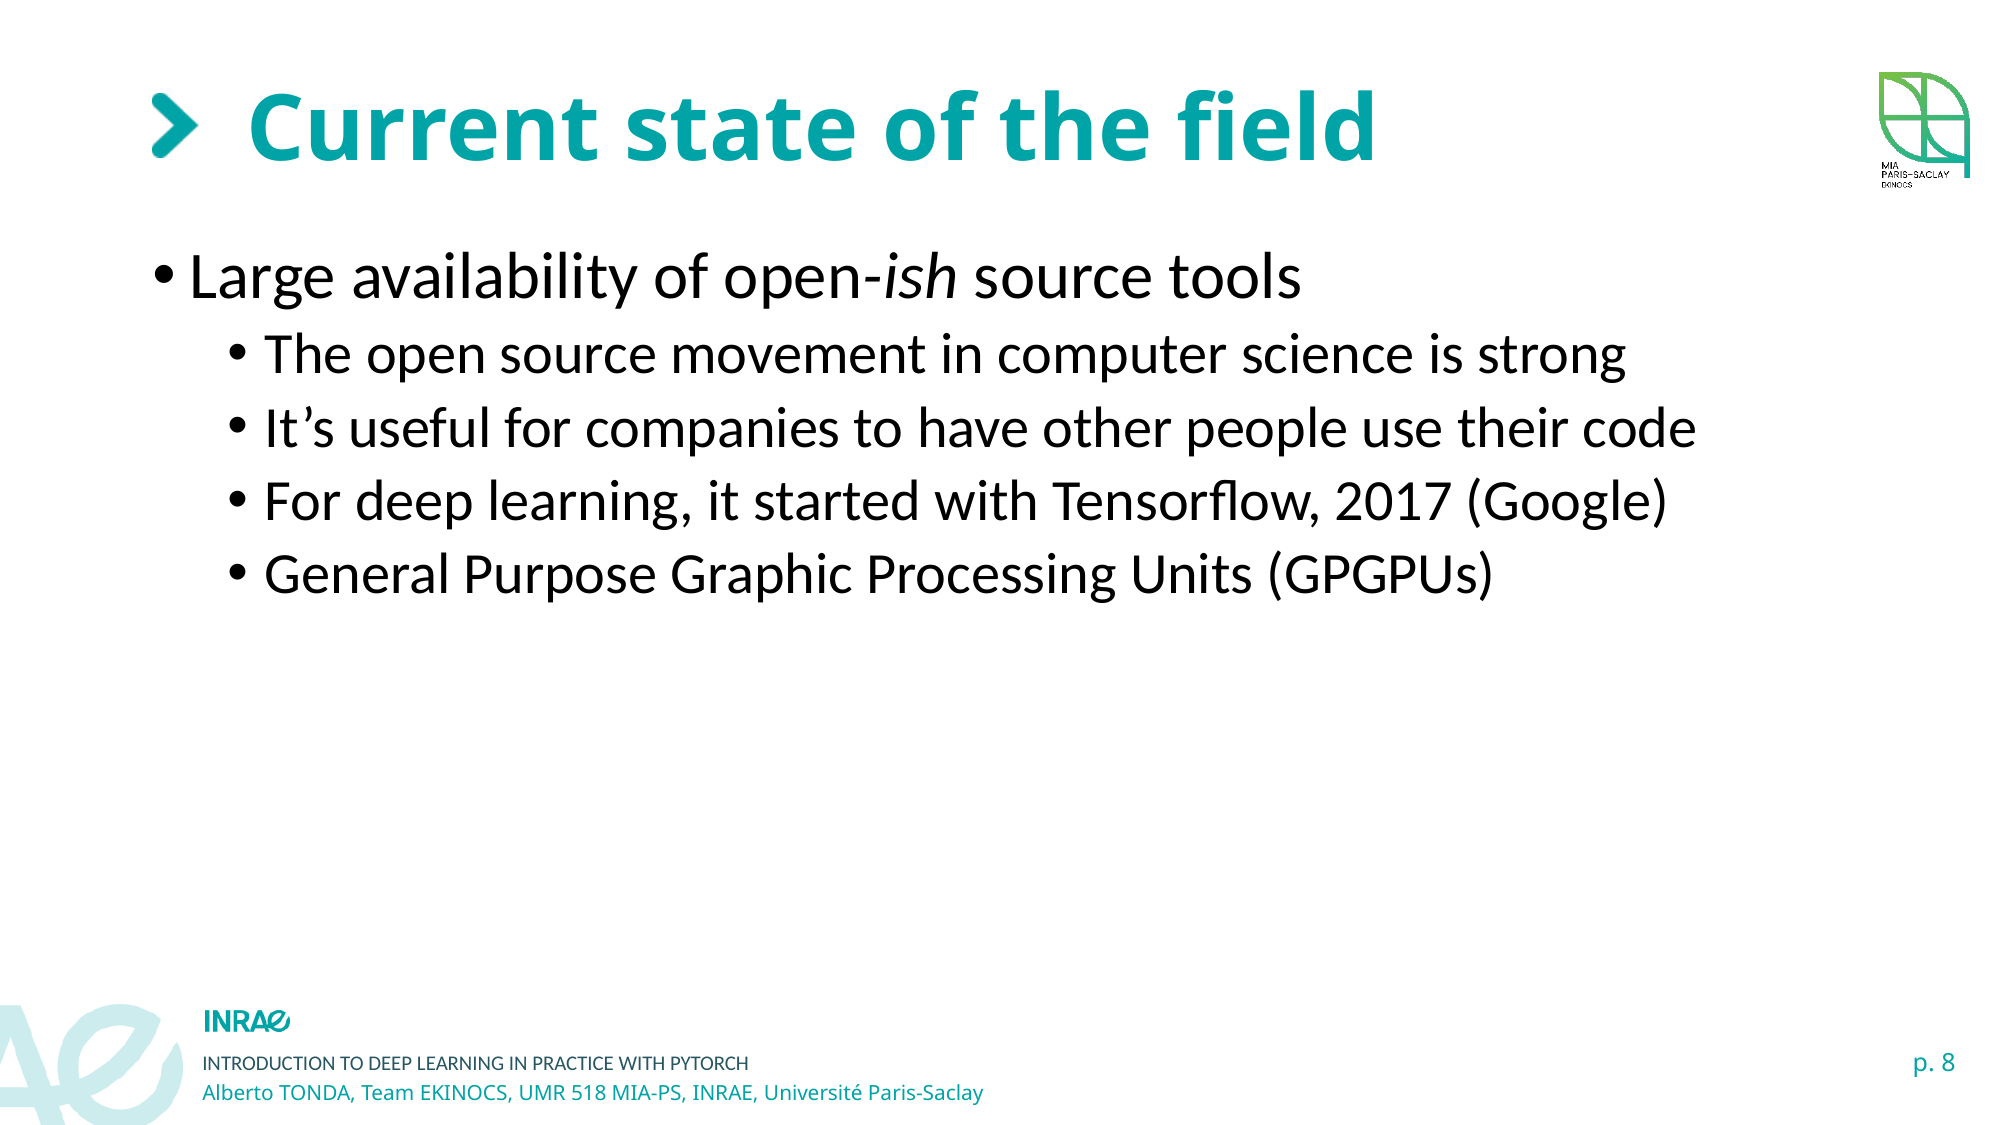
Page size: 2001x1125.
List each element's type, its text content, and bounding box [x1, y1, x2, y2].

list Large availability of open-ish source tools The open source movement in computer science is strong It’s useful for companies to have other people use their code For deep learning, it started with Tensorflow, 2017 (Google) General Purpose Graphic Processing Units (GPGPUs) [137, 233, 1863, 1001]
title Current state of the field [137, 59, 1863, 203]
picture [0, 996, 329, 1125]
picture [152, 93, 200, 158]
picture [1862, 54, 1986, 205]
